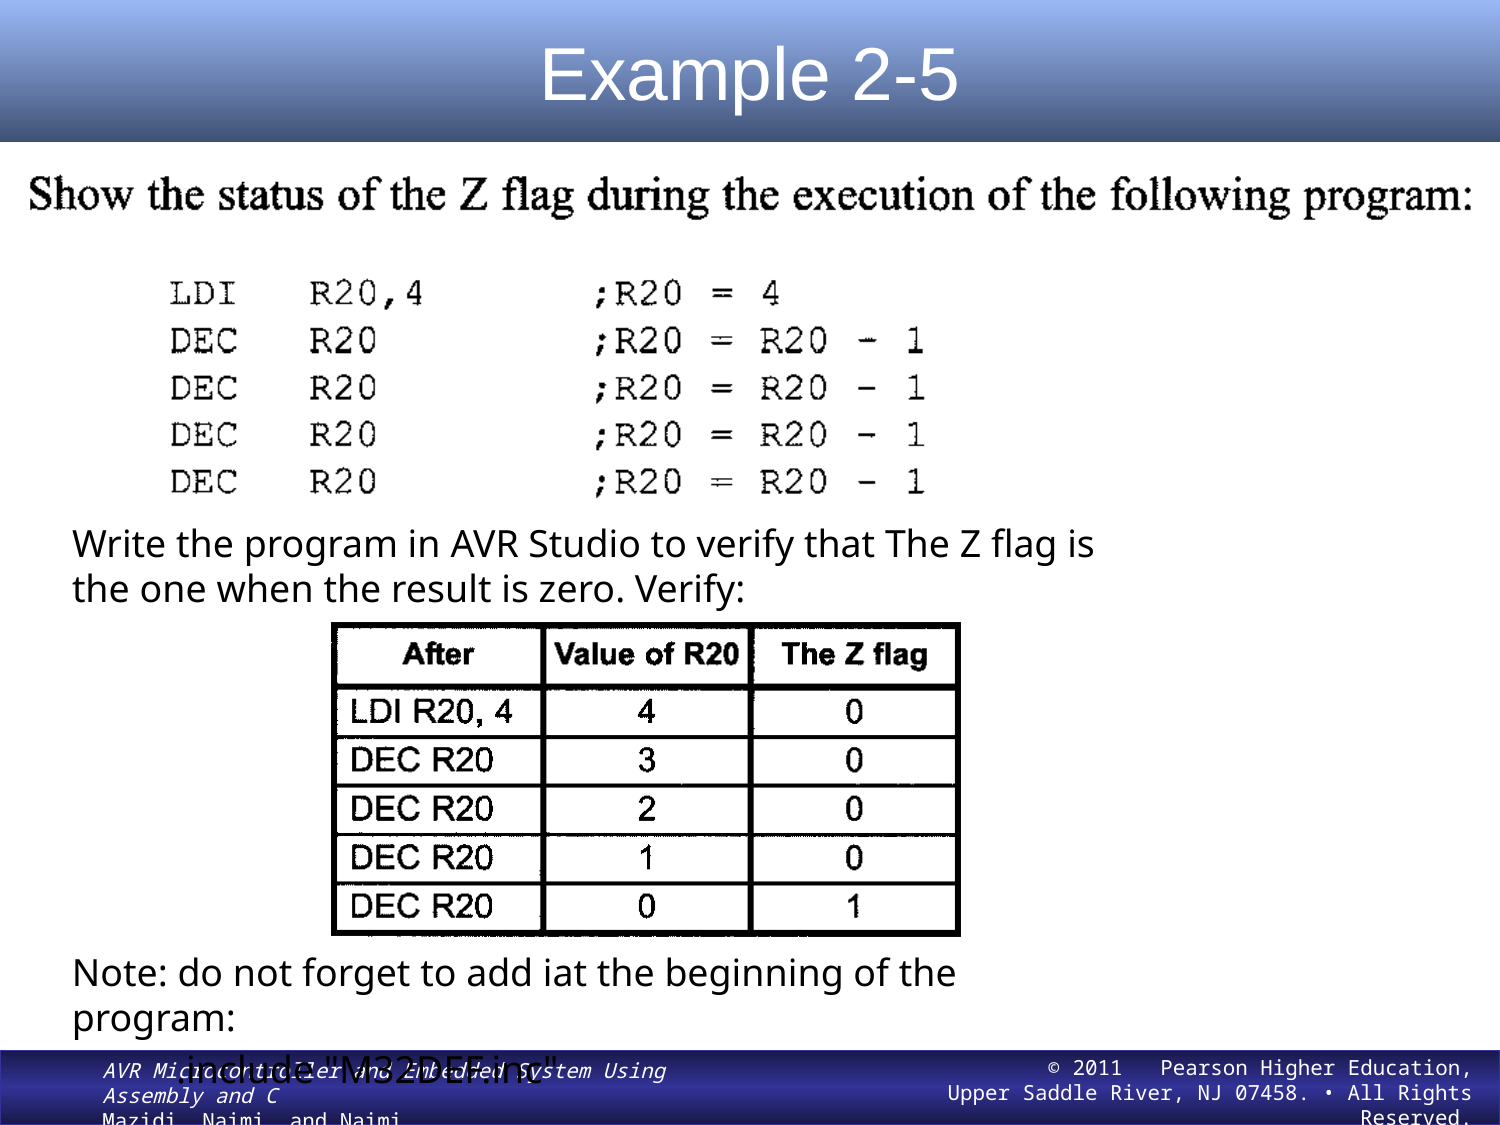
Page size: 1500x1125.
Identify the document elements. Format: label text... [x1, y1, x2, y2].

list Write the program in AVR Studio to verify that The Z flag is the one when the result is zero. Verify: [57, 530, 1145, 620]
title Example 2-5 [0, 0, 1500, 143]
text_box Note: do not forget to add iat the beginning of the program: .include "M32DEF.inc" [57, 941, 1145, 1049]
picture [329, 617, 966, 942]
picture [29, 168, 1497, 522]
